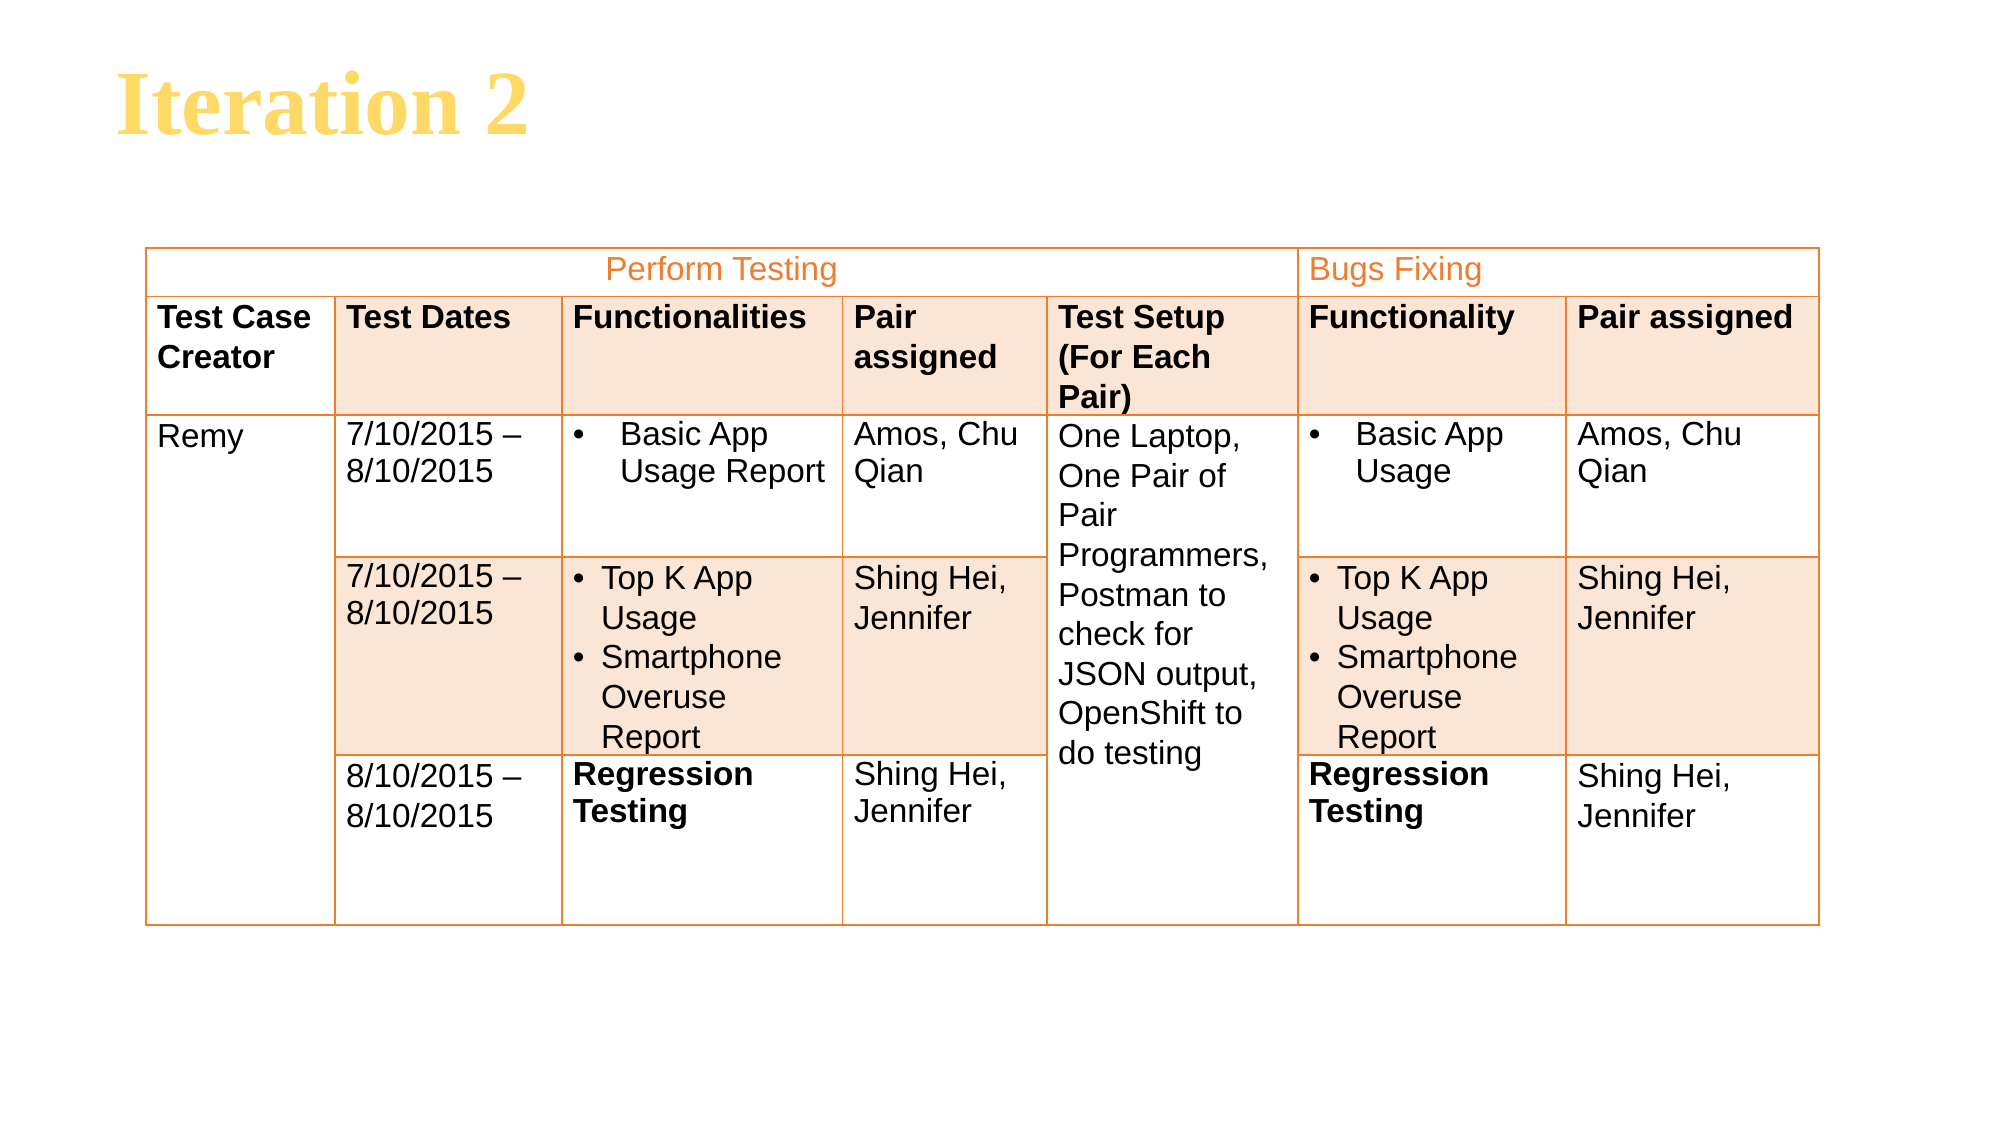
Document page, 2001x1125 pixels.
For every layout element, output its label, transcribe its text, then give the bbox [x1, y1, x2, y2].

table_cell 8/10/2015 – 8/10/2015 [336, 756, 561, 924]
table_cell Functionalities [563, 297, 842, 414]
table_cell 7/10/2015 – 8/10/2015 [336, 558, 561, 754]
table_cell 7/10/2015 – 8/10/2015 [336, 416, 561, 556]
table_header Bugs Fixing [1299, 249, 1818, 296]
table_cell Pair assigned [1567, 297, 1818, 414]
table_cell Basic App Usage [1299, 416, 1565, 556]
table_cell Test Dates [336, 297, 561, 414]
table_cell Test Case Creator [147, 297, 334, 414]
table_cell Basic App Usage Report [563, 416, 842, 556]
table_cell Shing Hei, Jennifer [843, 558, 1046, 754]
table_cell One Laptop, One Pair of Pair Programmers, Postman to check for JSON output, OpenShift to do testing [1048, 416, 1297, 924]
table_cell Shing Hei, Jennifer [1567, 558, 1818, 754]
table_cell Shing Hei, Jennifer [1567, 756, 1818, 924]
table_cell Regression Testing [1299, 756, 1565, 924]
table_cell Remy [147, 416, 334, 924]
table_cell Amos, Chu Qian [1567, 416, 1818, 556]
table_cell Regression Testing [563, 756, 842, 924]
table_cell Pair assigned [843, 297, 1046, 414]
table_cell Top K App Usage Smartphone Overuse Report [563, 558, 842, 754]
table_cell Functionality [1299, 297, 1565, 414]
text_box Iteration 2 [100, 35, 776, 160]
table_cell Top K App Usage Smartphone Overuse Report [1299, 558, 1565, 754]
table_cell Test Setup (For Each Pair) [1048, 297, 1297, 414]
table_cell Amos, Chu Qian [843, 416, 1046, 556]
table_header Perform Testing [147, 249, 1297, 296]
table_cell Shing Hei, Jennifer [843, 756, 1046, 924]
